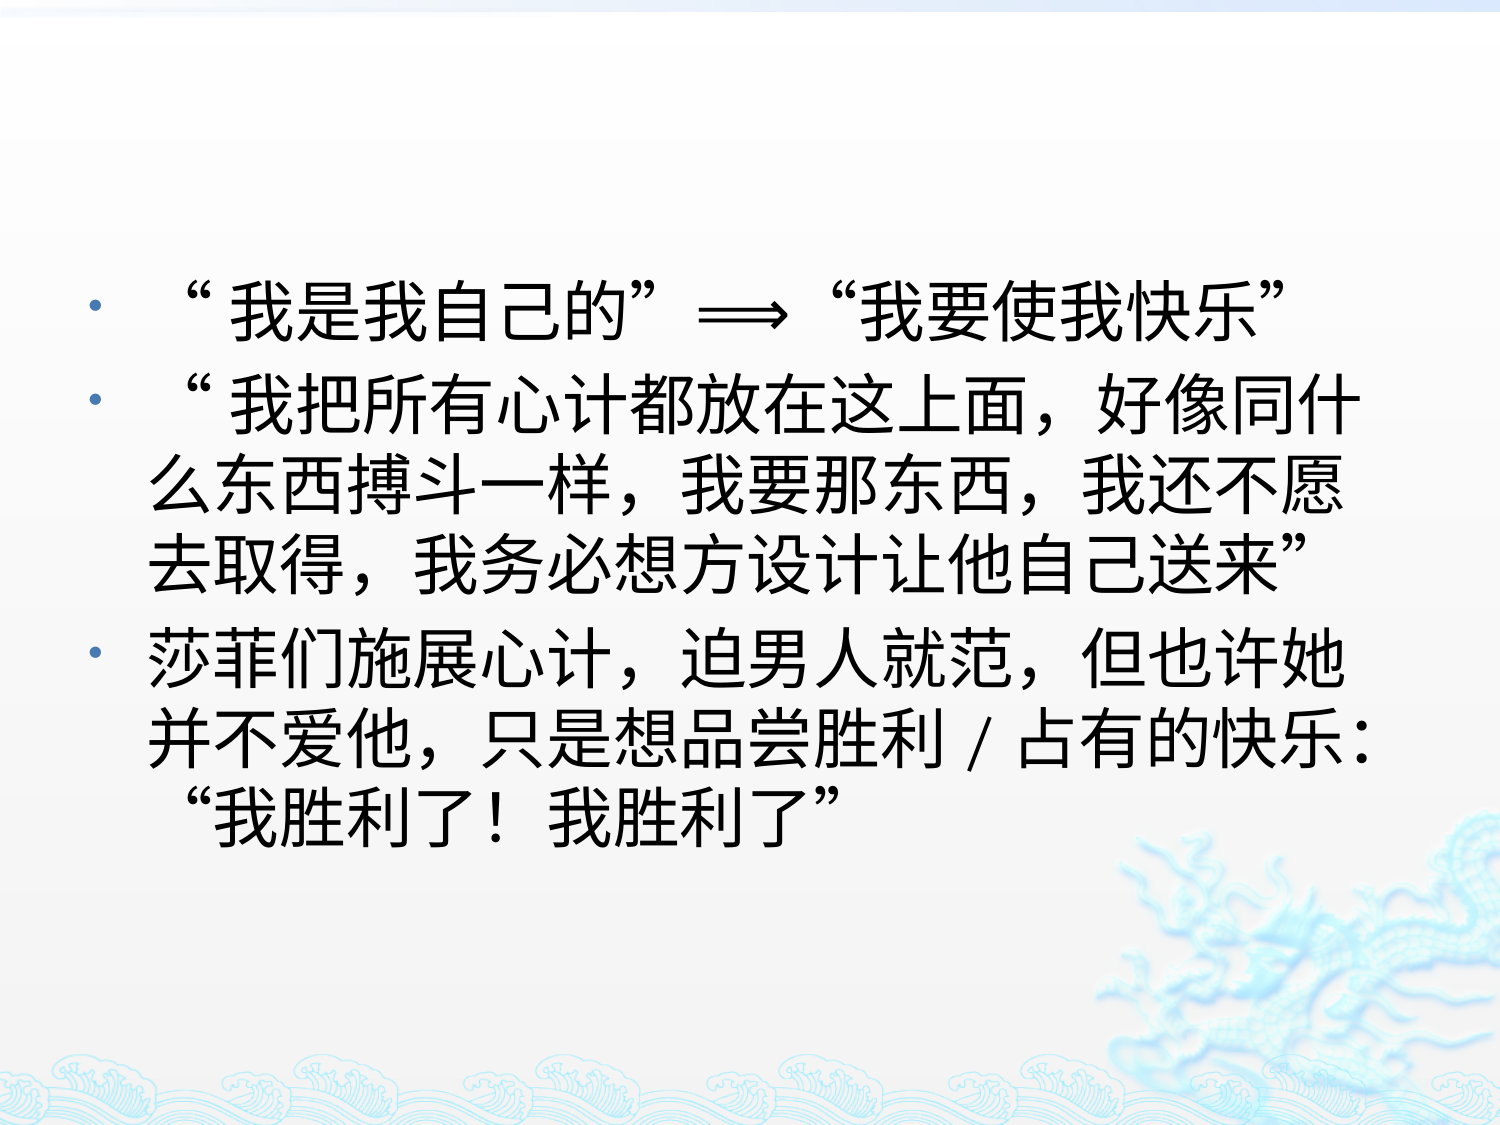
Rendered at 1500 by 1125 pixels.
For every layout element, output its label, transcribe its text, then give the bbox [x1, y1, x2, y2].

list “我是我自己的”⟹“我要使我快乐” “我把所有心计都放在这上面，好像同什么东西搏斗一样，我要那东西，我还不愿去取得，我务必想方设计让他自己送来” 莎菲们施展心计，迫男人就范，但也许她并不爱他，只是想品尝胜利/占有的快乐：“我胜利了！我胜利了” [75, 262, 1425, 1005]
